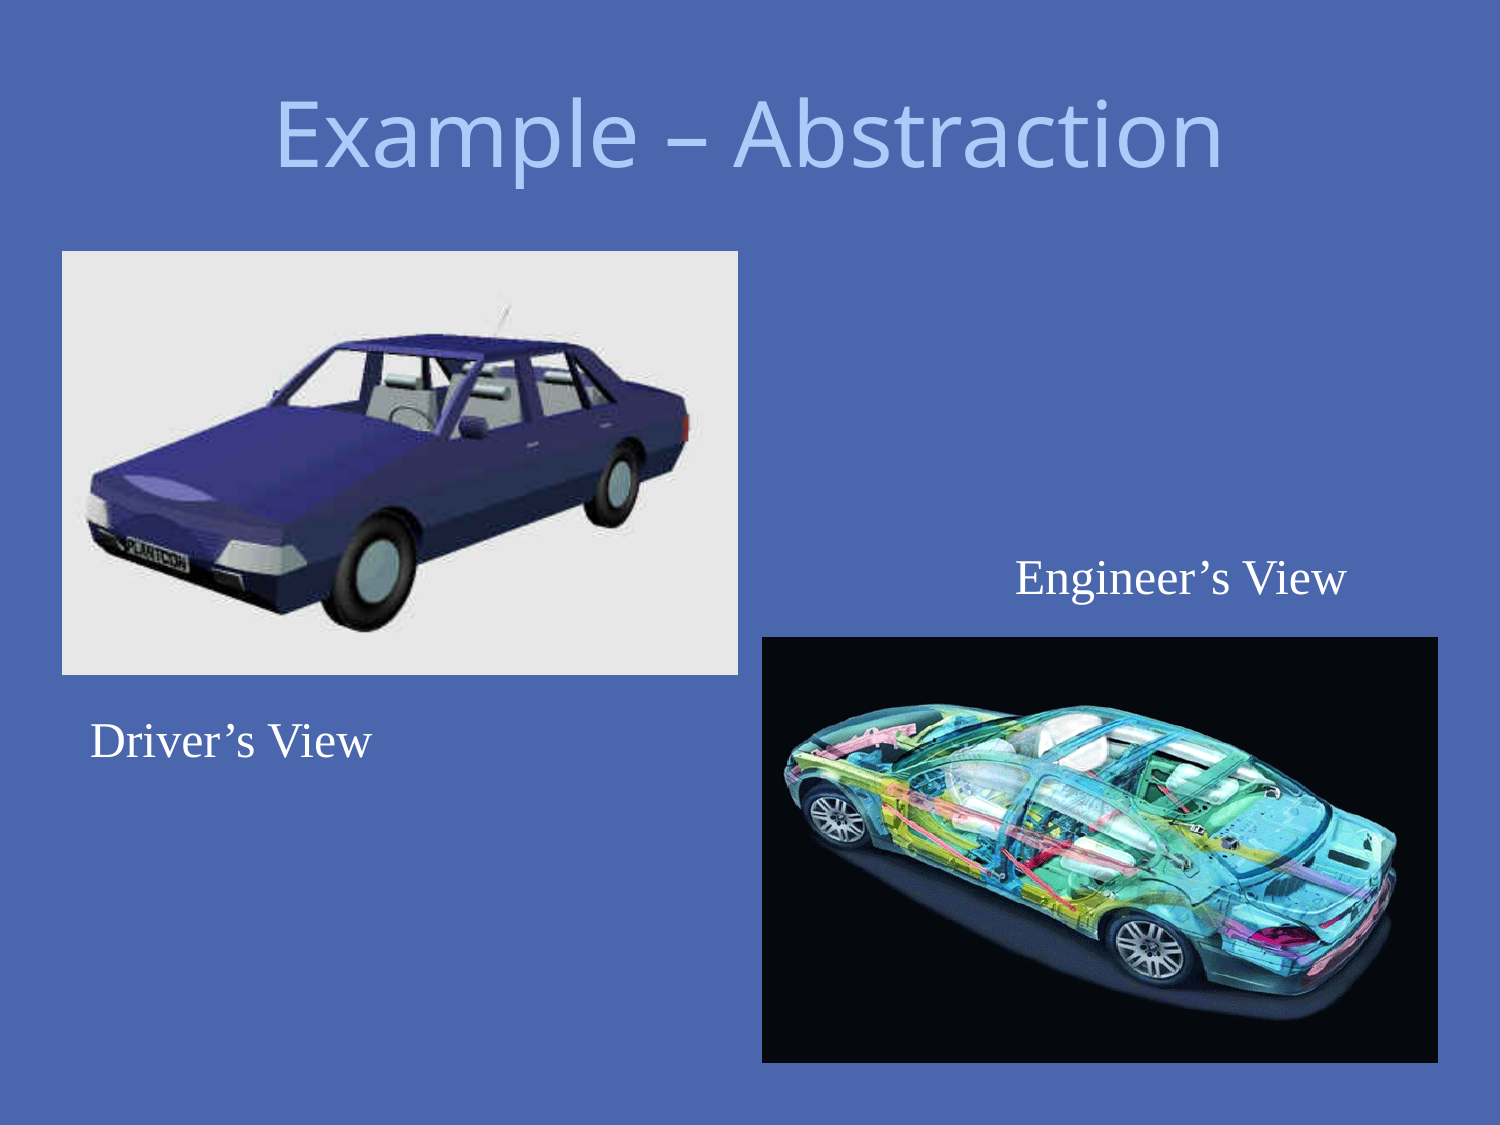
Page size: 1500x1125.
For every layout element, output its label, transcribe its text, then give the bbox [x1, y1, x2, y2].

picture [762, 637, 1438, 1063]
picture [62, 251, 738, 675]
title Example – Abstraction [49, 37, 1451, 225]
text_box Driver’s View [74, 699, 438, 775]
text_box Engineer’s View [999, 537, 1425, 613]
